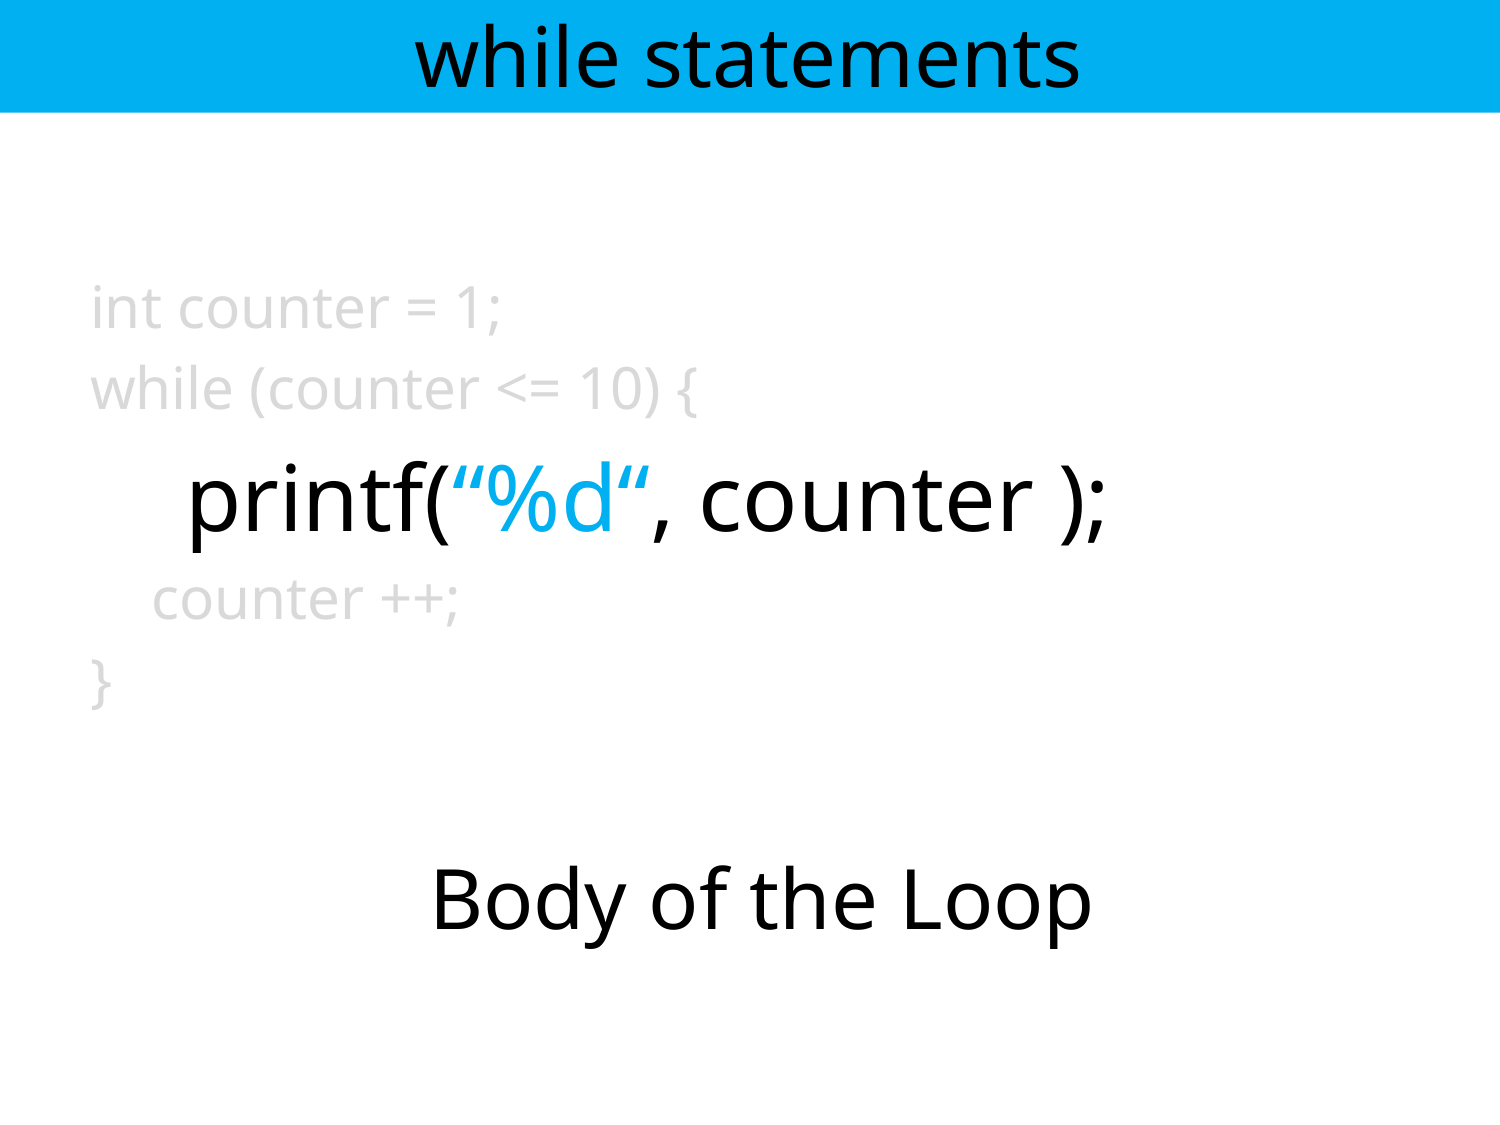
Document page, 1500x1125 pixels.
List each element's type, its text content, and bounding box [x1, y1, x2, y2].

list int counter = 1; while (counter <= 10) { printf(“%d“, counter ); counter ++; } Body of the Loop [75, 262, 1450, 1050]
title while statements [0, 0, 1500, 113]
